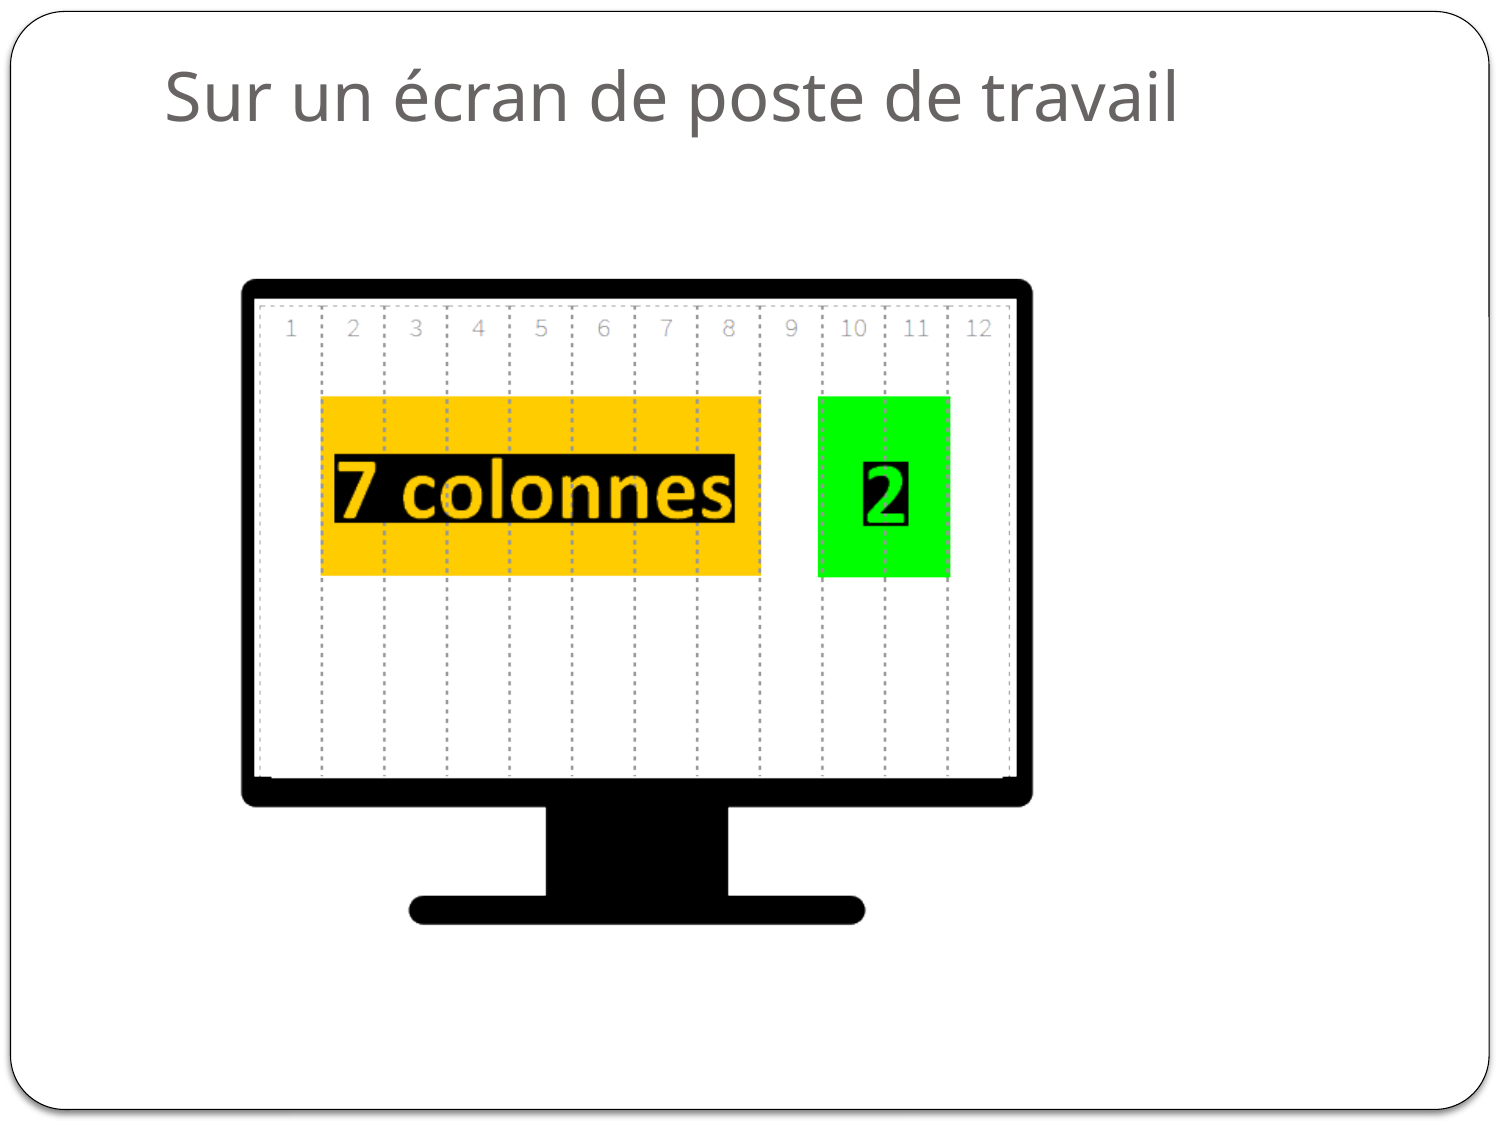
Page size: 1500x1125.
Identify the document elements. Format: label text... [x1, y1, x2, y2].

picture [222, 257, 1073, 963]
title Sur un écran de poste de travail [150, 45, 1425, 233]
